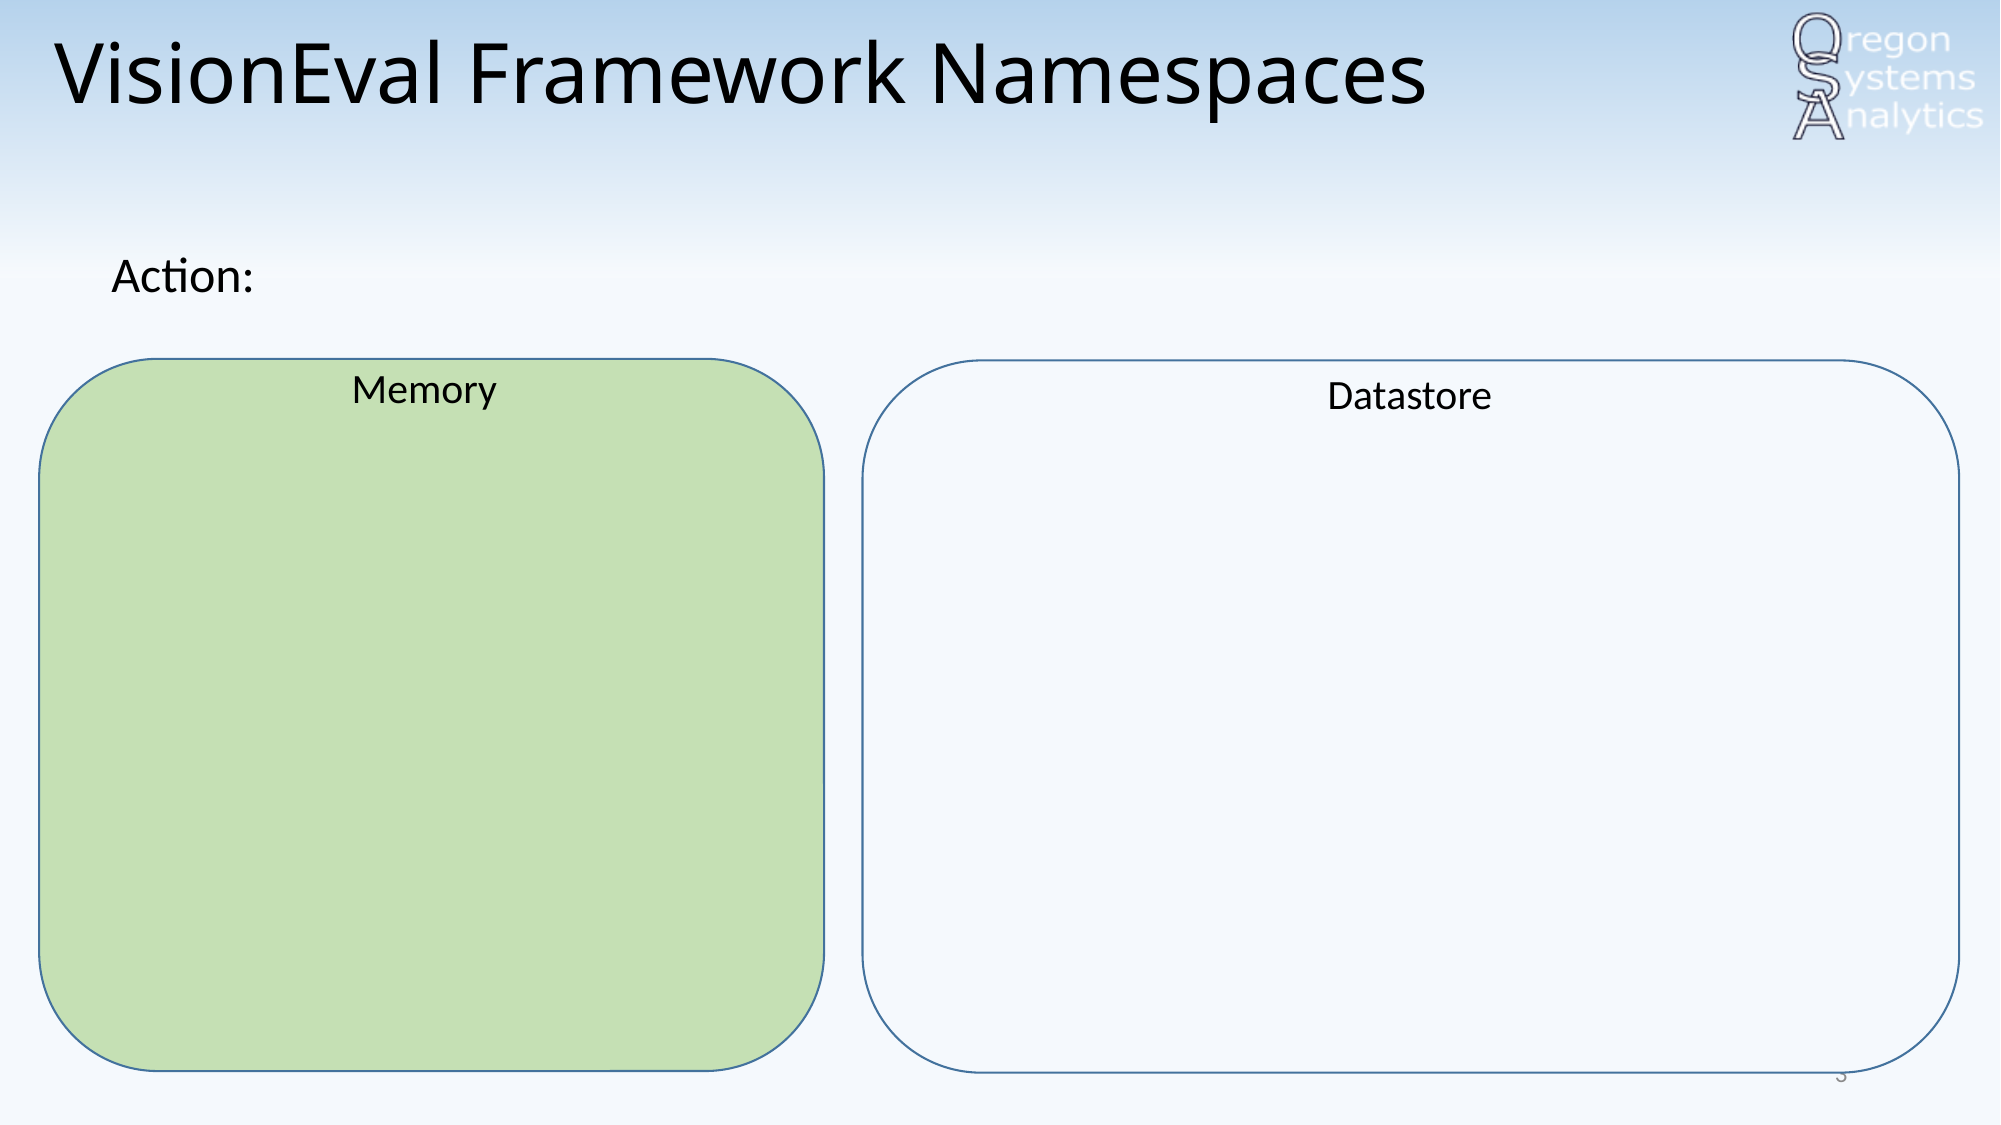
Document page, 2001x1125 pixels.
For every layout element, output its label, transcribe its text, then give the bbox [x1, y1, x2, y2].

text_box Action: [96, 235, 282, 311]
text_box [861, 359, 1961, 1074]
slide_number 3 [1412, 1072, 1863, 1103]
title VisionEval Framework Namespaces [39, 18, 1765, 236]
picture [1773, 0, 2000, 152]
text_box [38, 357, 826, 1073]
text_box Datastore [1312, 360, 1509, 426]
text_box Memory [336, 354, 527, 420]
